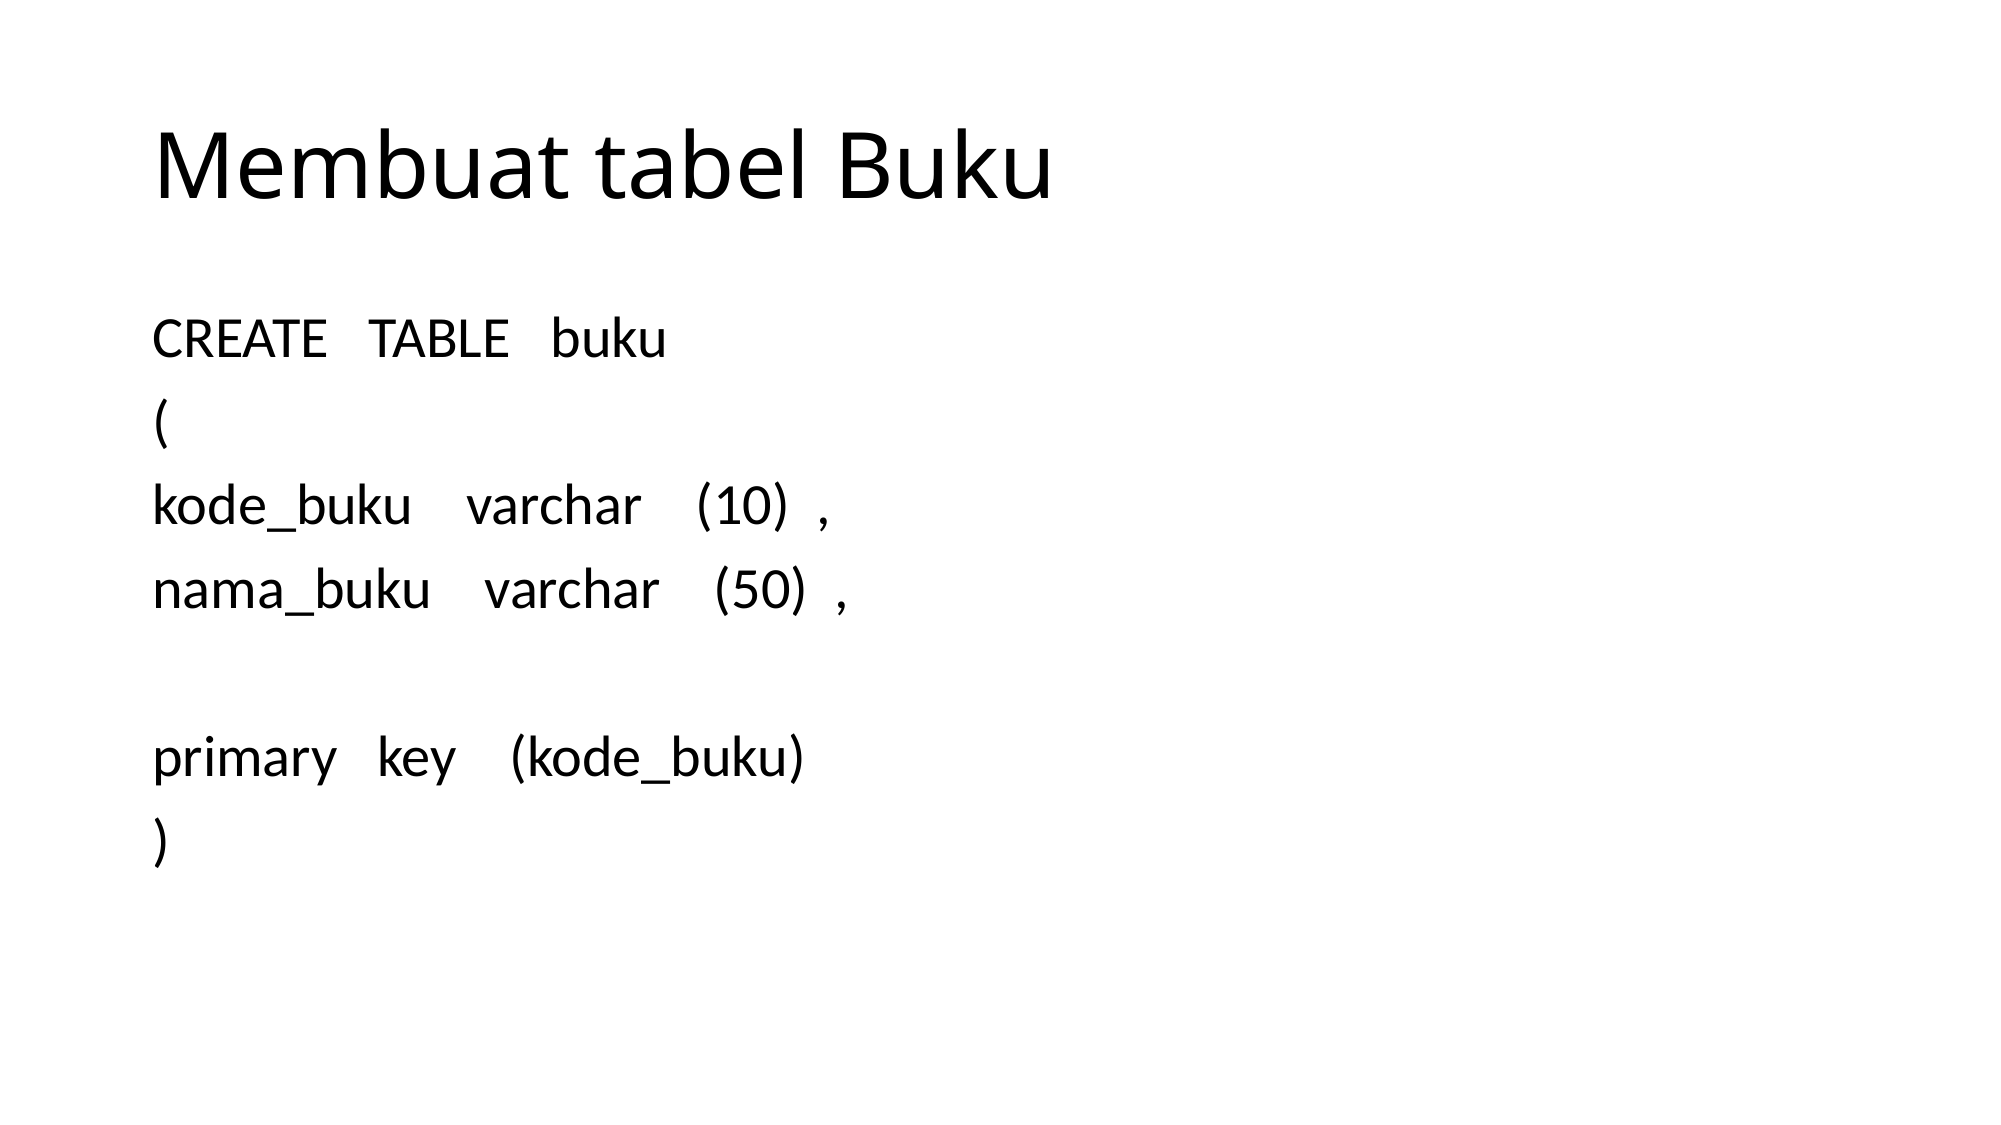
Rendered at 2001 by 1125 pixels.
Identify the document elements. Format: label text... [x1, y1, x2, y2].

list CREATE TABLE buku ( kode_buku varchar (10) , nama_buku varchar (50) , primary key (kode_buku) ) [137, 299, 1863, 1014]
title Membuat tabel Buku [137, 59, 1863, 278]
